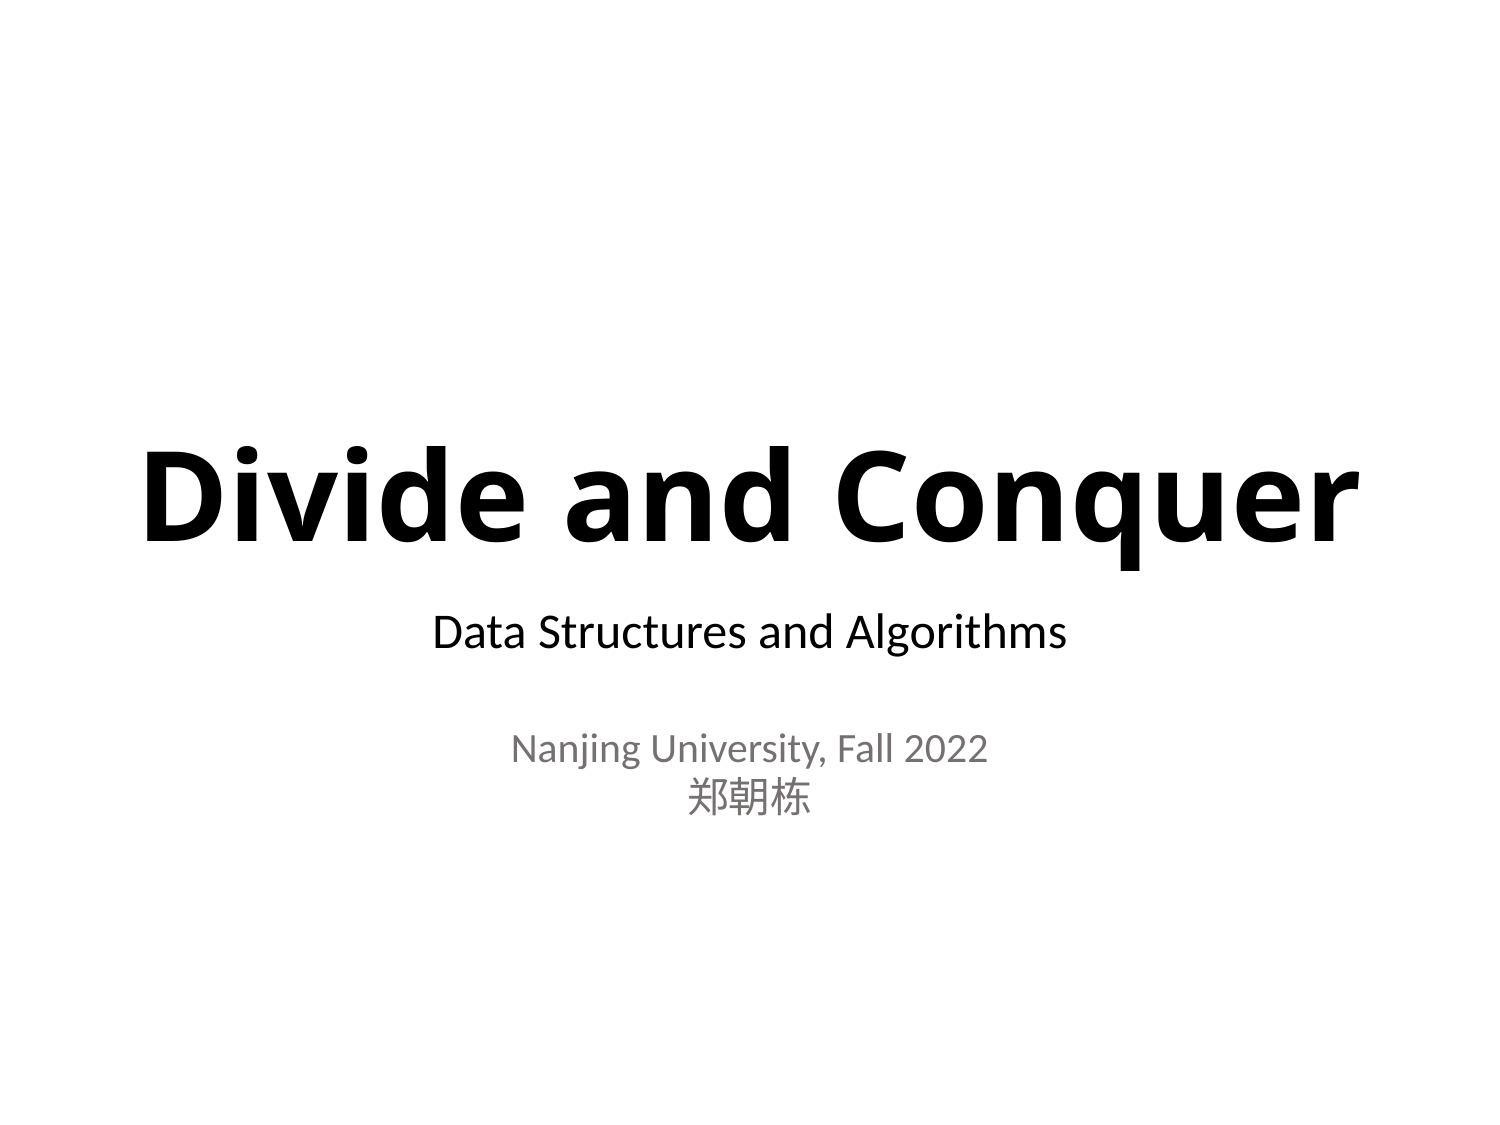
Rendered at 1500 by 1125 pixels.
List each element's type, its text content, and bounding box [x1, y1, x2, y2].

subtitle Data Structures and Algorithms Nanjing University, Fall 2022 郑朝栋 [187, 590, 1313, 863]
title Divide and Conquer [112, 184, 1388, 576]
